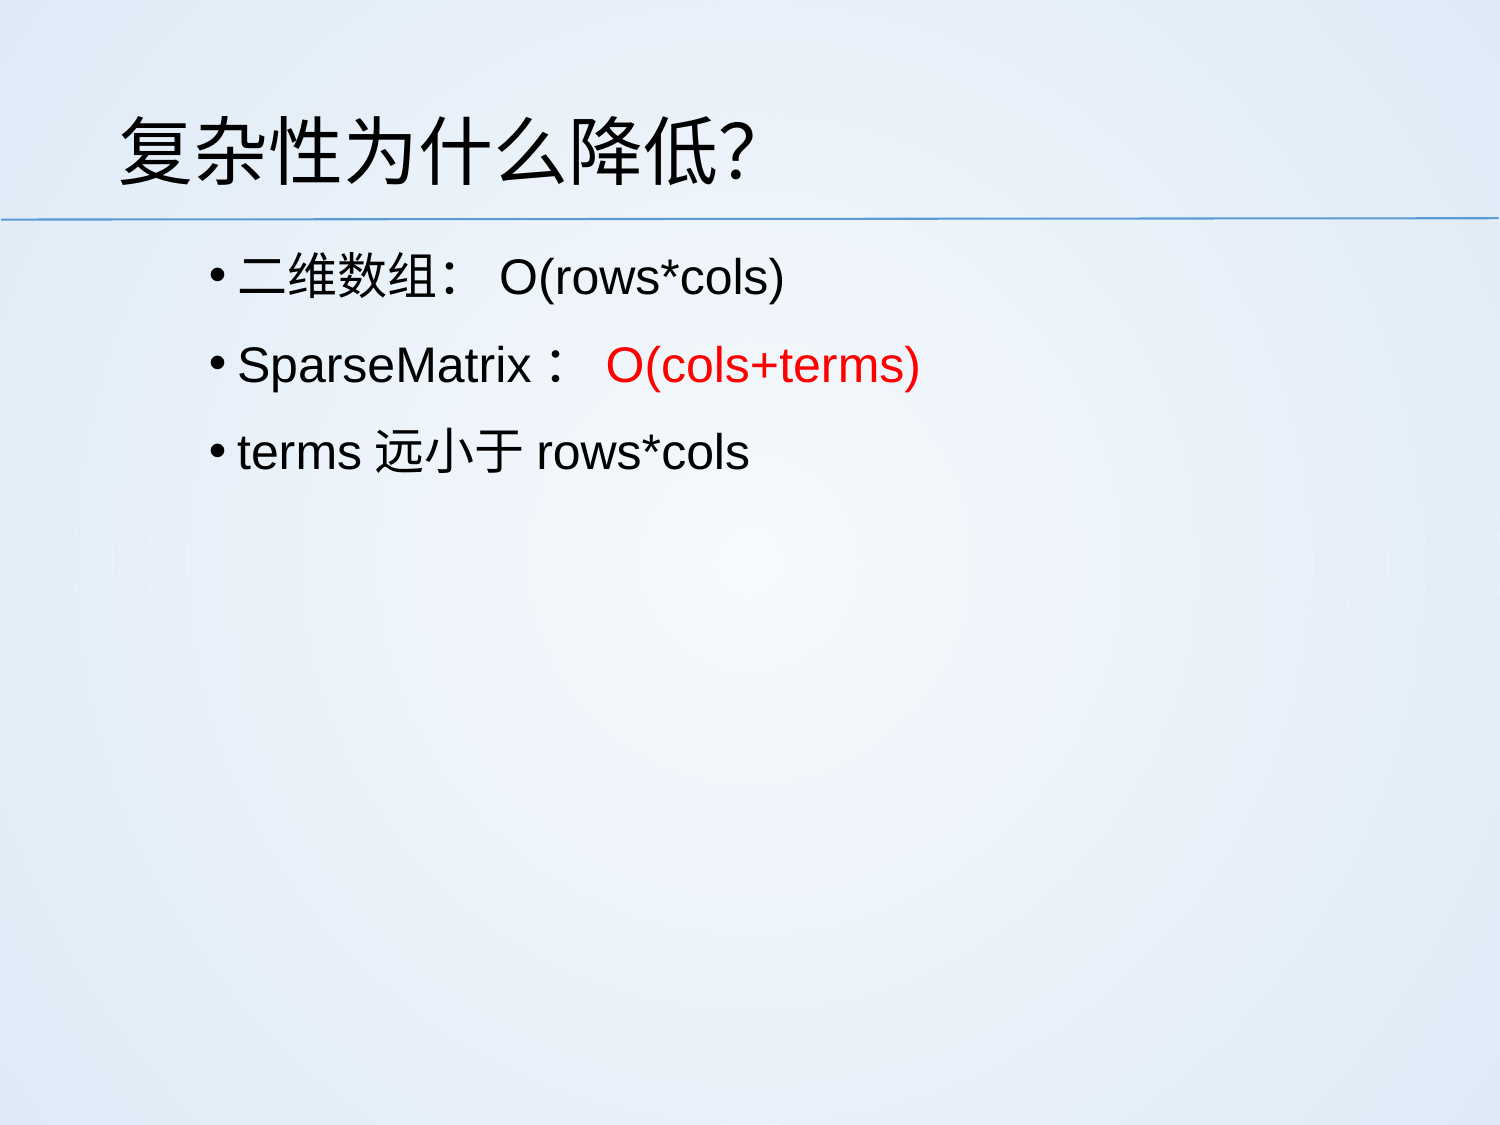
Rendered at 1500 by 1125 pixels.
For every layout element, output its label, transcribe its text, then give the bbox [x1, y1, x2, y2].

list 二维数组：O(rows*cols) SparseMatrix：O(cols+terms) terms远小于rows*cols [193, 224, 1469, 1088]
title 复杂性为什么降低？ [103, 59, 1397, 223]
